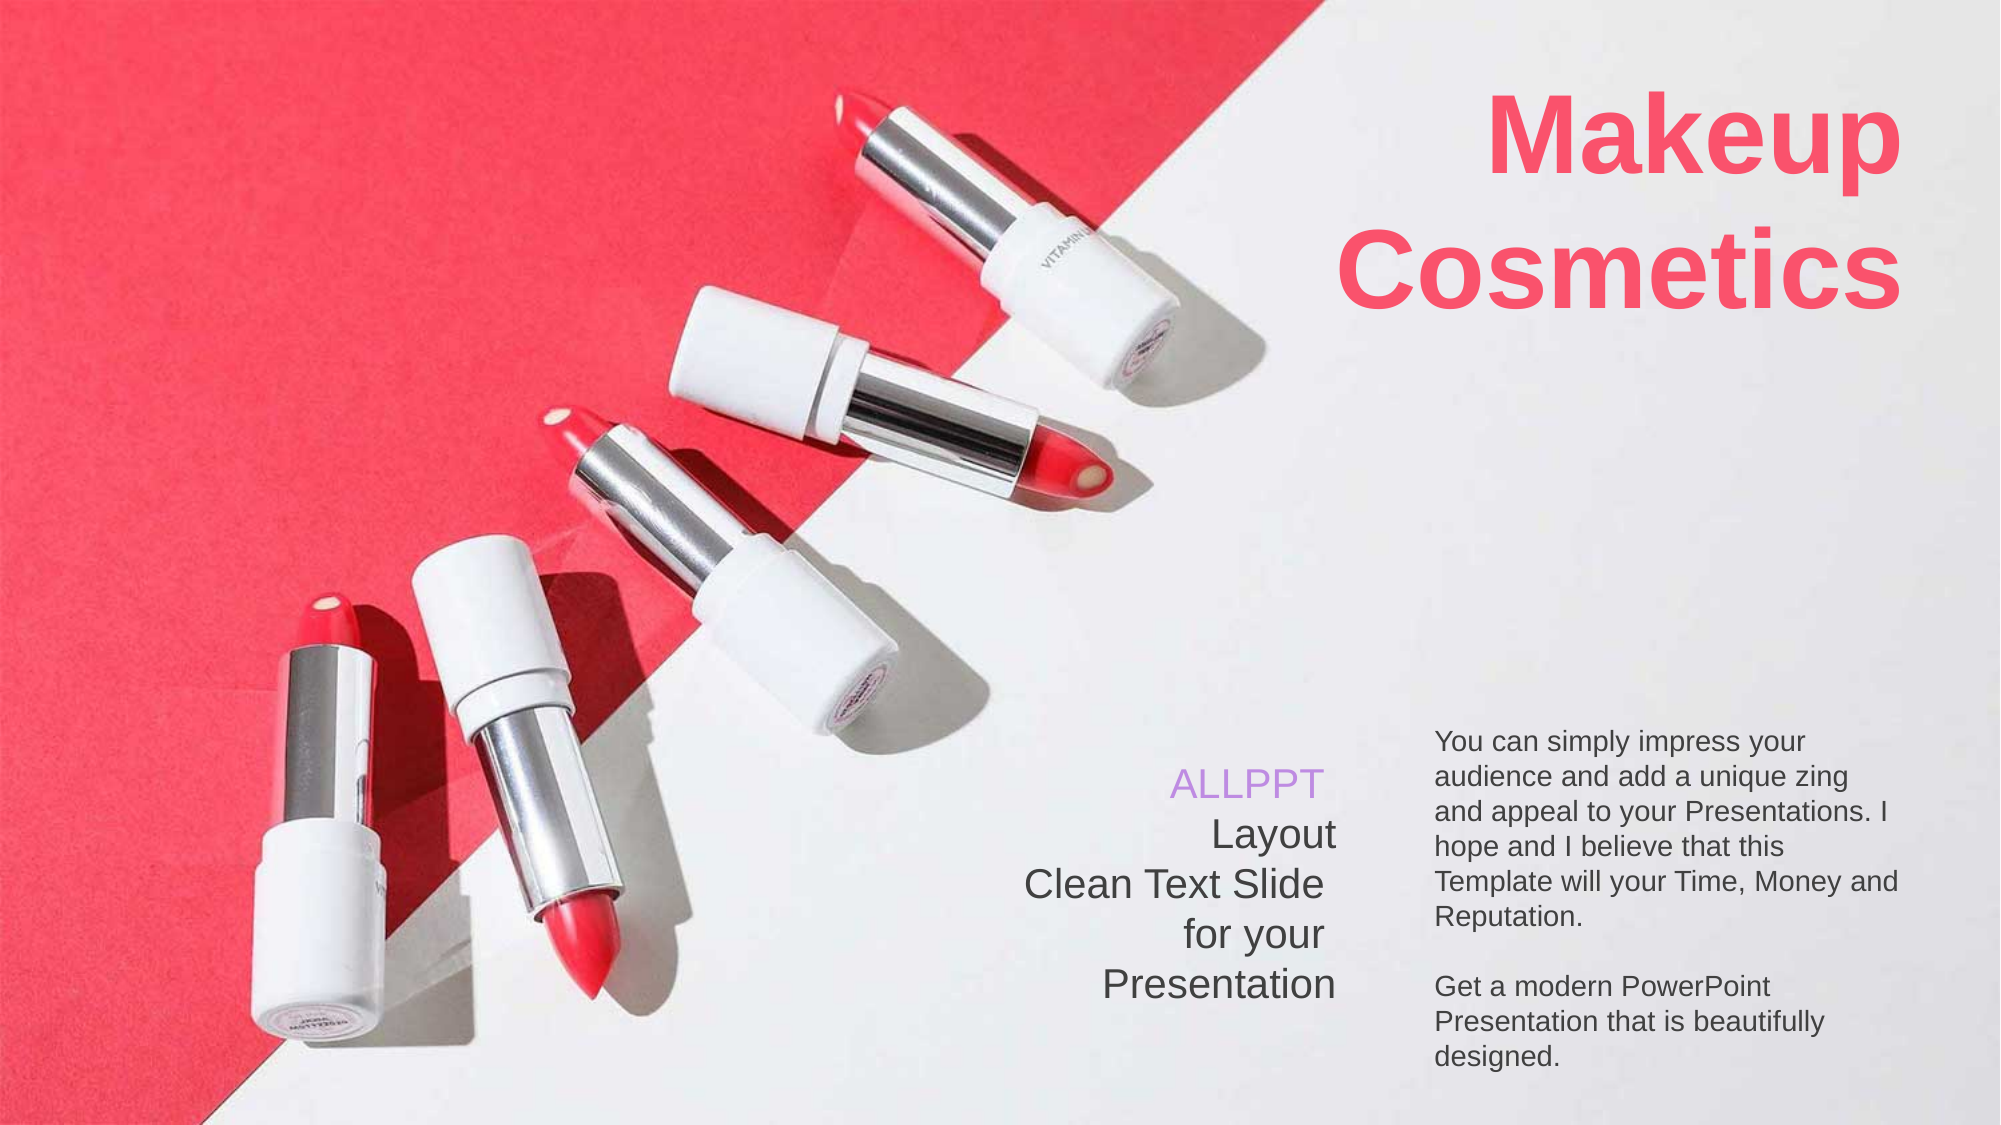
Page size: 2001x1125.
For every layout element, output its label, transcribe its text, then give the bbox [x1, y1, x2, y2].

text_box ALLPPT Layout Clean Text Slide for your Presentation [983, 749, 1352, 1015]
text_box Makeup Cosmetics [1162, 53, 1919, 339]
picture [0, 0, 2001, 1125]
text_box You can simply impress your audience and add a unique zing and appeal to your Presentations. I hope and I believe that this Template will your Time, Money and Reputation. Get a modern PowerPoint Presentation that is beautifully designed. [1419, 715, 1920, 1080]
